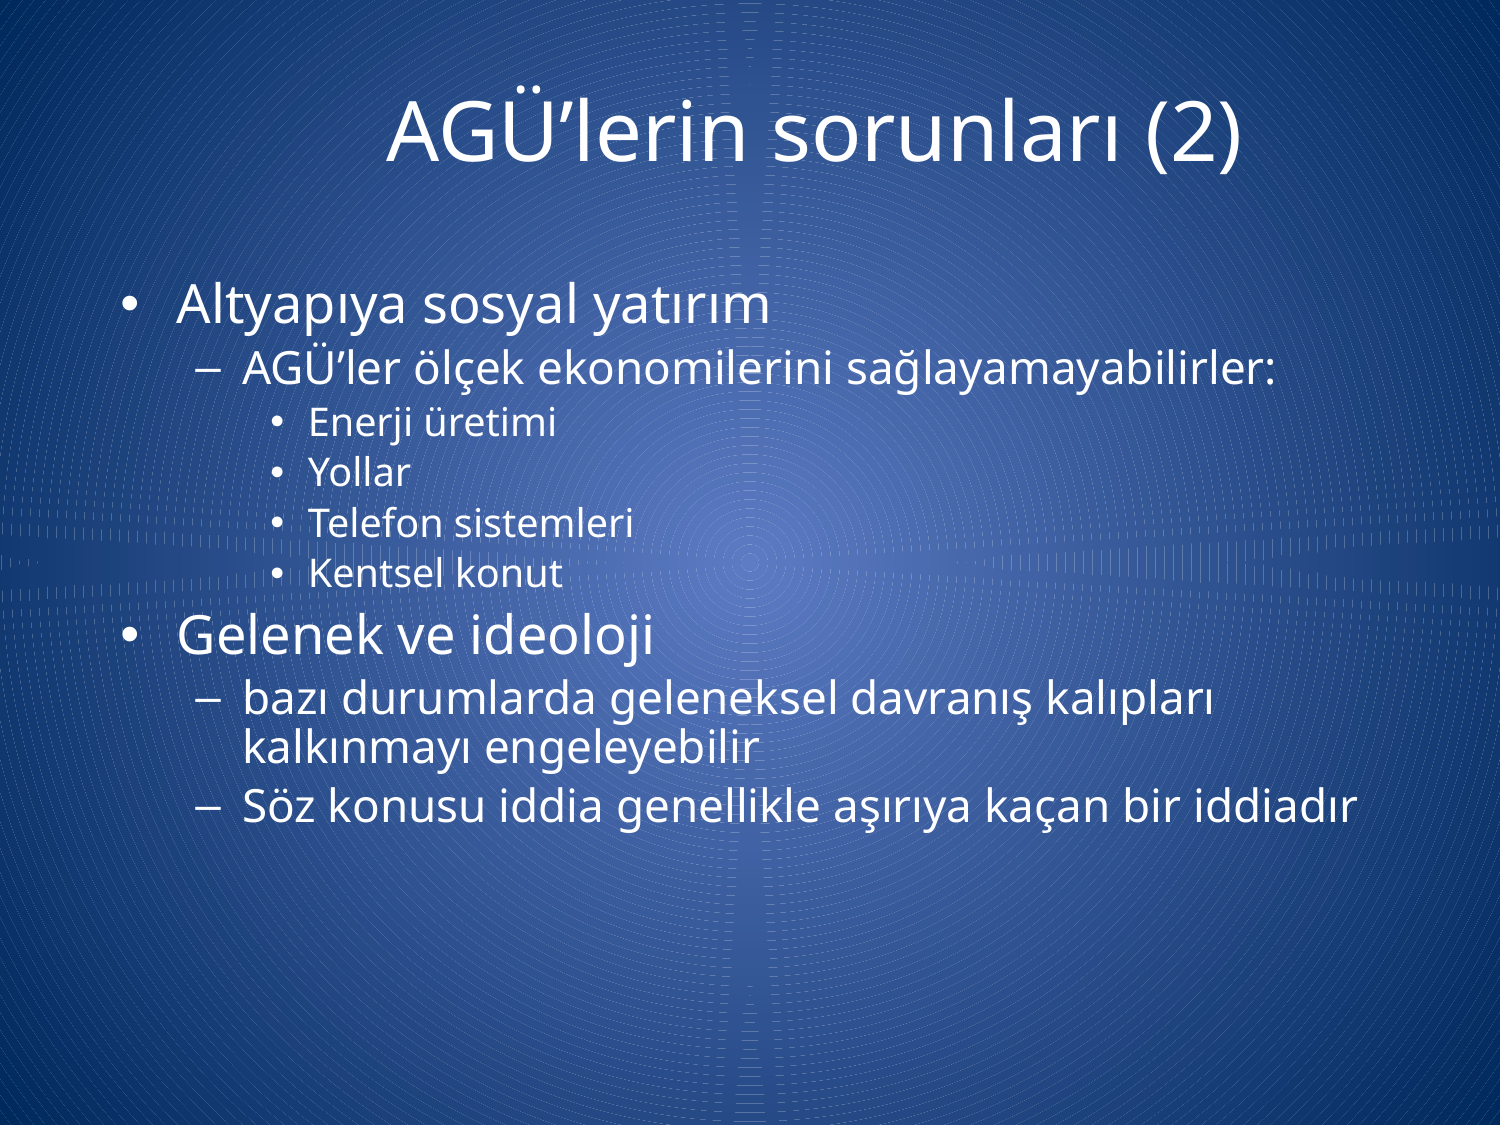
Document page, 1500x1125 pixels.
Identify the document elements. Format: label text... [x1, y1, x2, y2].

list Altyapıya sosyal yatırım AGÜ’ler ölçek ekonomilerini sağlayamayabilirler: Enerji üretimi Yollar Telefon sistemleri Kentsel konut Gelenek ve ideoloji bazı durumlarda geleneksel davranış kalıpları kalkınmayı engeleyebilir Söz konusu iddia genellikle aşırıya kaçan bir iddiadır [105, 269, 1381, 945]
title AGÜ’lerin sorunları (2) [129, 34, 1500, 223]
